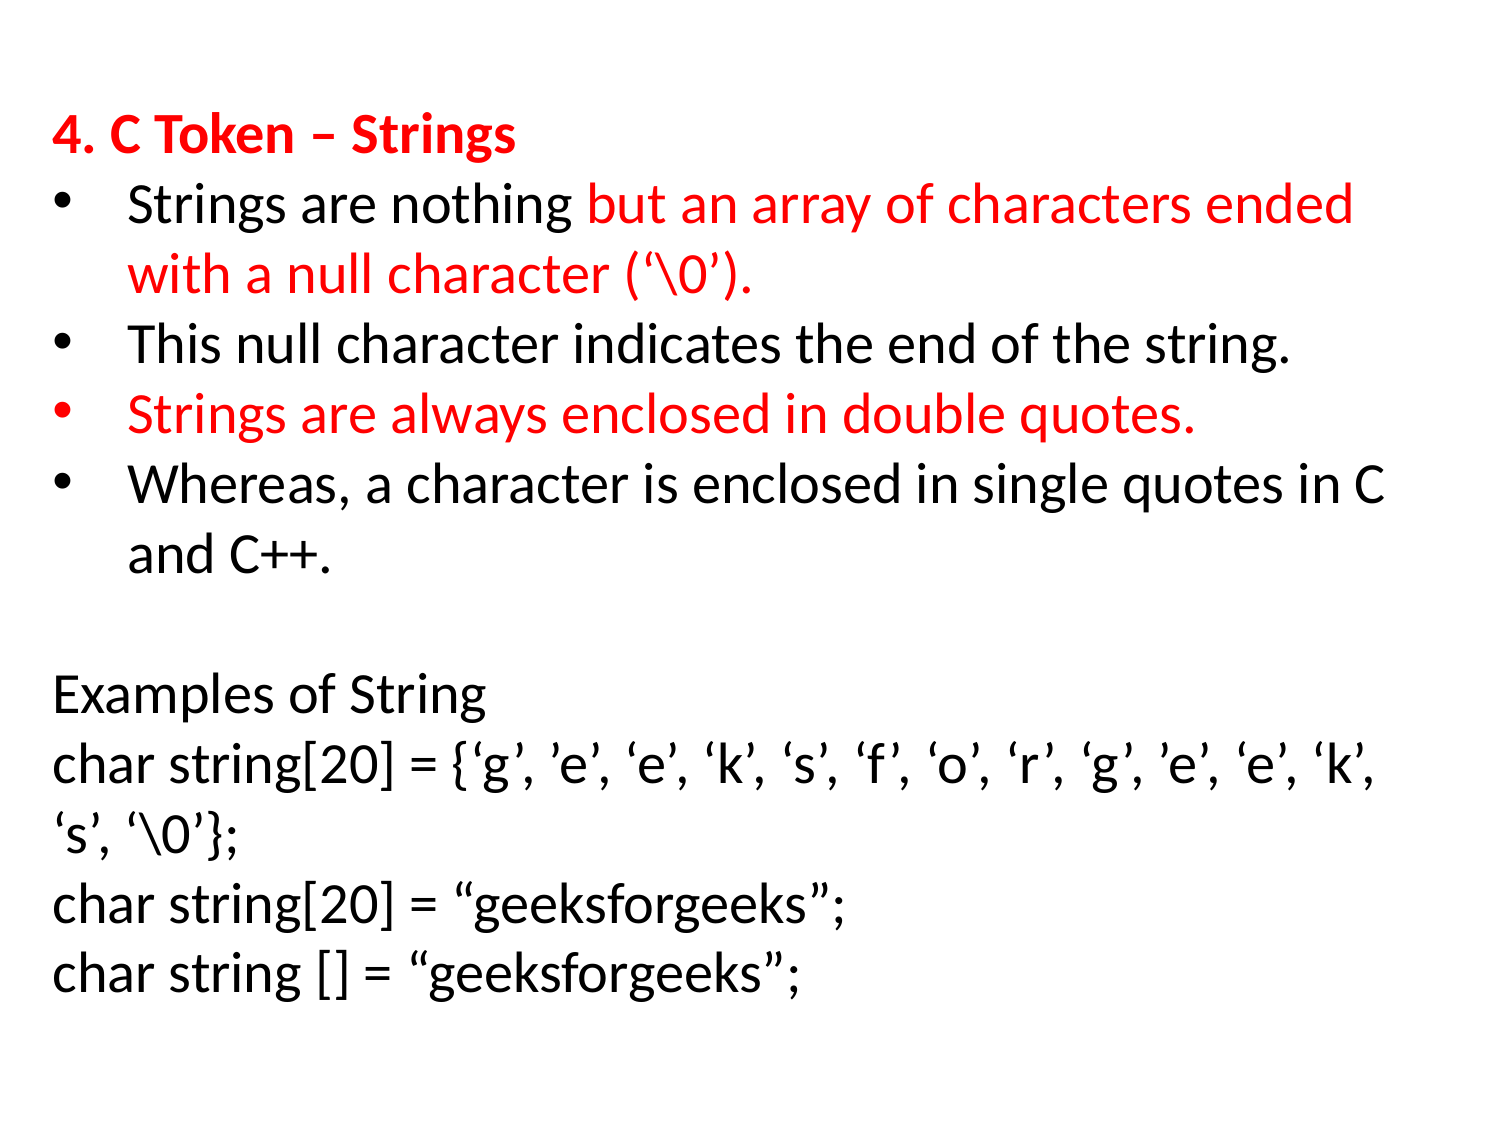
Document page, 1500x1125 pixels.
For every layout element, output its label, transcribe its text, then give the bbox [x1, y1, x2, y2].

text_box 4. C Token – Strings Strings are nothing but an array of characters ended with a null character (‘\0’). This null character indicates the end of the string. Strings are always enclosed in double quotes. Whereas, a character is enclosed in single quotes in C and C++. Examples of String char string[20] = {‘g’, ’e’, ‘e’, ‘k’, ‘s’, ‘f’, ‘o’, ‘r’, ‘g’, ’e’, ‘e’, ‘k’, ‘s’, ‘\0’}; char string[20] = “geeksforgeeks”; char string [] = “geeksforgeeks”; [37, 87, 1463, 1012]
